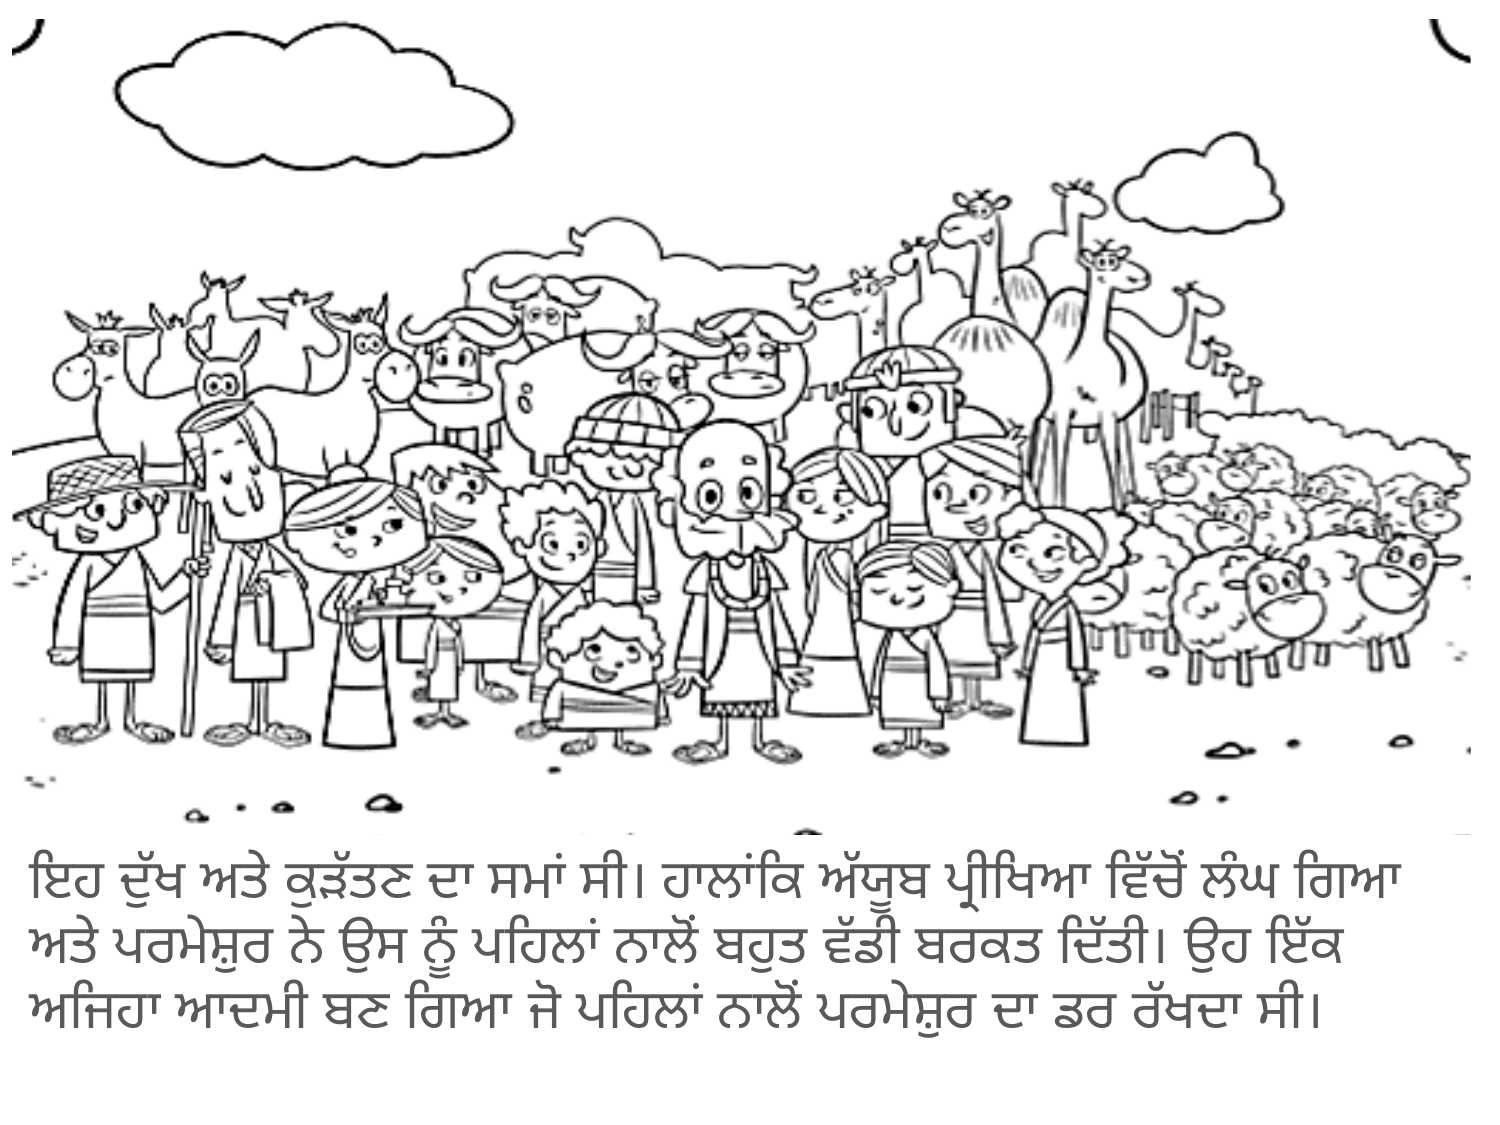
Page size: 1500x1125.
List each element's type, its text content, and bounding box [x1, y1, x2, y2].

picture [11, 18, 1471, 835]
text_box ਇਹ ਦੁੱਖ ਅਤੇ ਕੁੜੱਤਣ ਦਾ ਸਮਾਂ ਸੀ। ਹਾਲਾਂਕਿ ਅੱਯੂਬ ਪ੍ਰੀਖਿਆ ਵਿੱਚੋਂ ਲੰਘ ਗਿਆ ਅਤੇ ਪਰਮੇਸ਼ੁਰ ਨੇ ਉਸ ਨੂੰ ਪਹਿਲਾਂ ਨਾਲੋਂ ਬਹੁਤ ਵੱਡੀ ਬਰਕਤ ਦਿੱਤੀ। ਉਹ ਇੱਕ ਅਜਿਹਾ ਆਦਮੀ ਬਣ ਗਿਆ ਜੋ ਪਹਿਲਾਂ ਨਾਲੋਂ ਪਰਮੇਸ਼ੁਰ ਦਾ ਡਰ ਰੱਖਦਾ ਸੀ। [14, 837, 1500, 1047]
